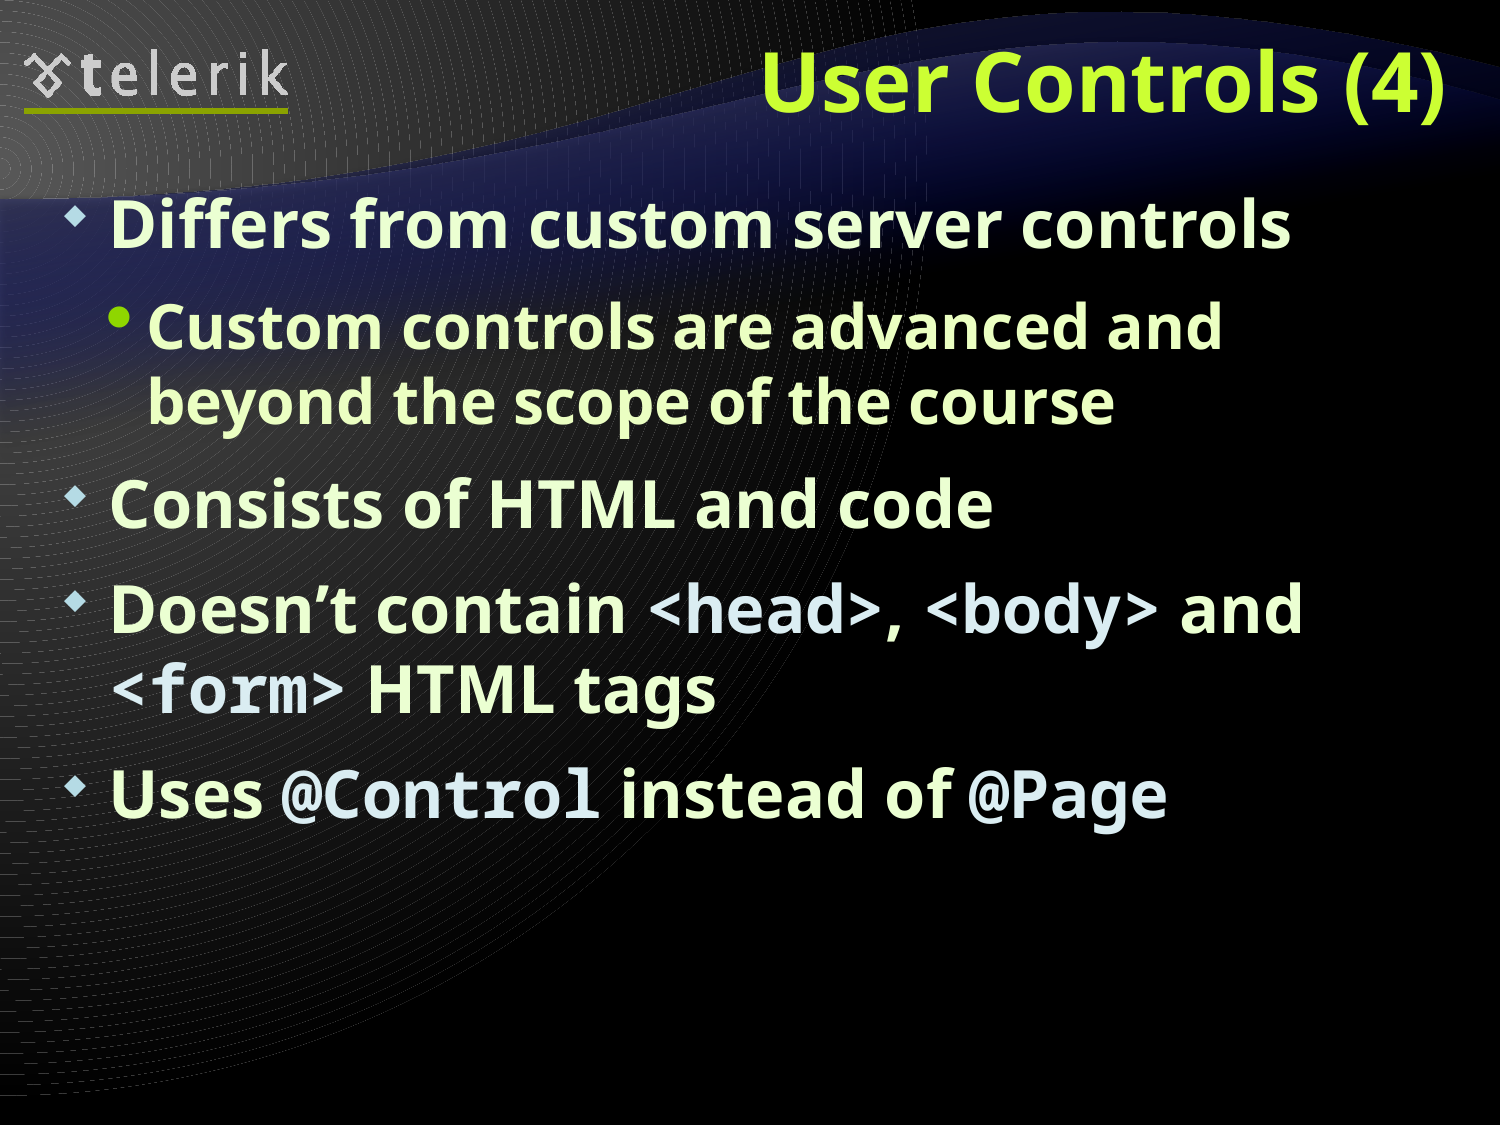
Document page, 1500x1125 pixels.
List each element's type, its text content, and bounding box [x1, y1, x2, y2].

list Differs from custom server controls Custom controls are advanced and beyond the scope of the course Consists of HTML and code Doesn’t contain <head>, <body> and <form> HTML tags Uses @Control instead of @Page [37, 174, 1463, 1100]
picture [24, 49, 288, 114]
title User Controls (4) [300, 12, 1463, 163]
